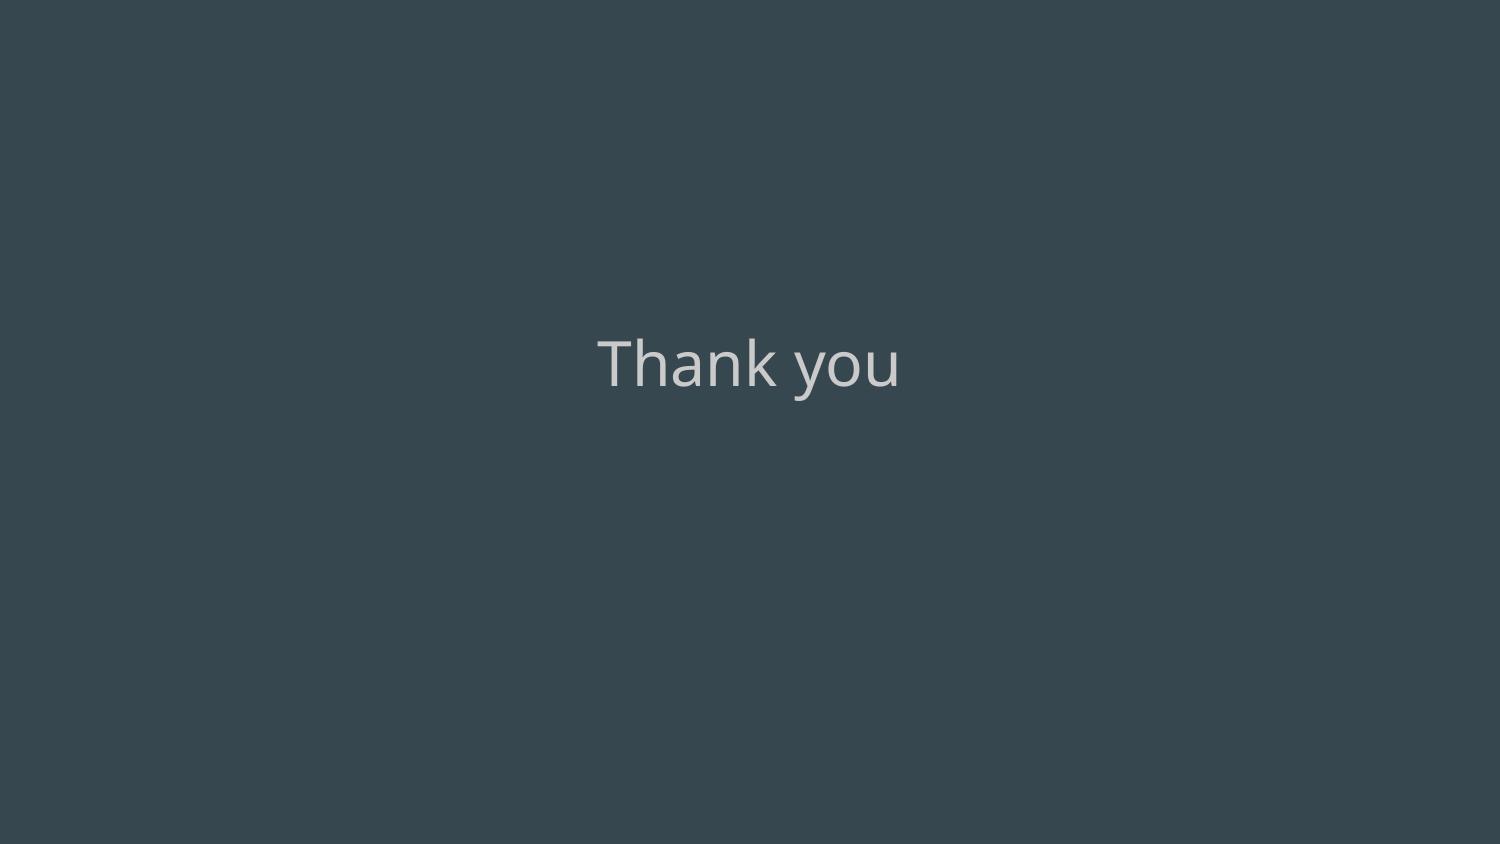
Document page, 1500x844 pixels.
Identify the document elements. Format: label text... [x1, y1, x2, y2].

list Thank you [51, 189, 1449, 750]
